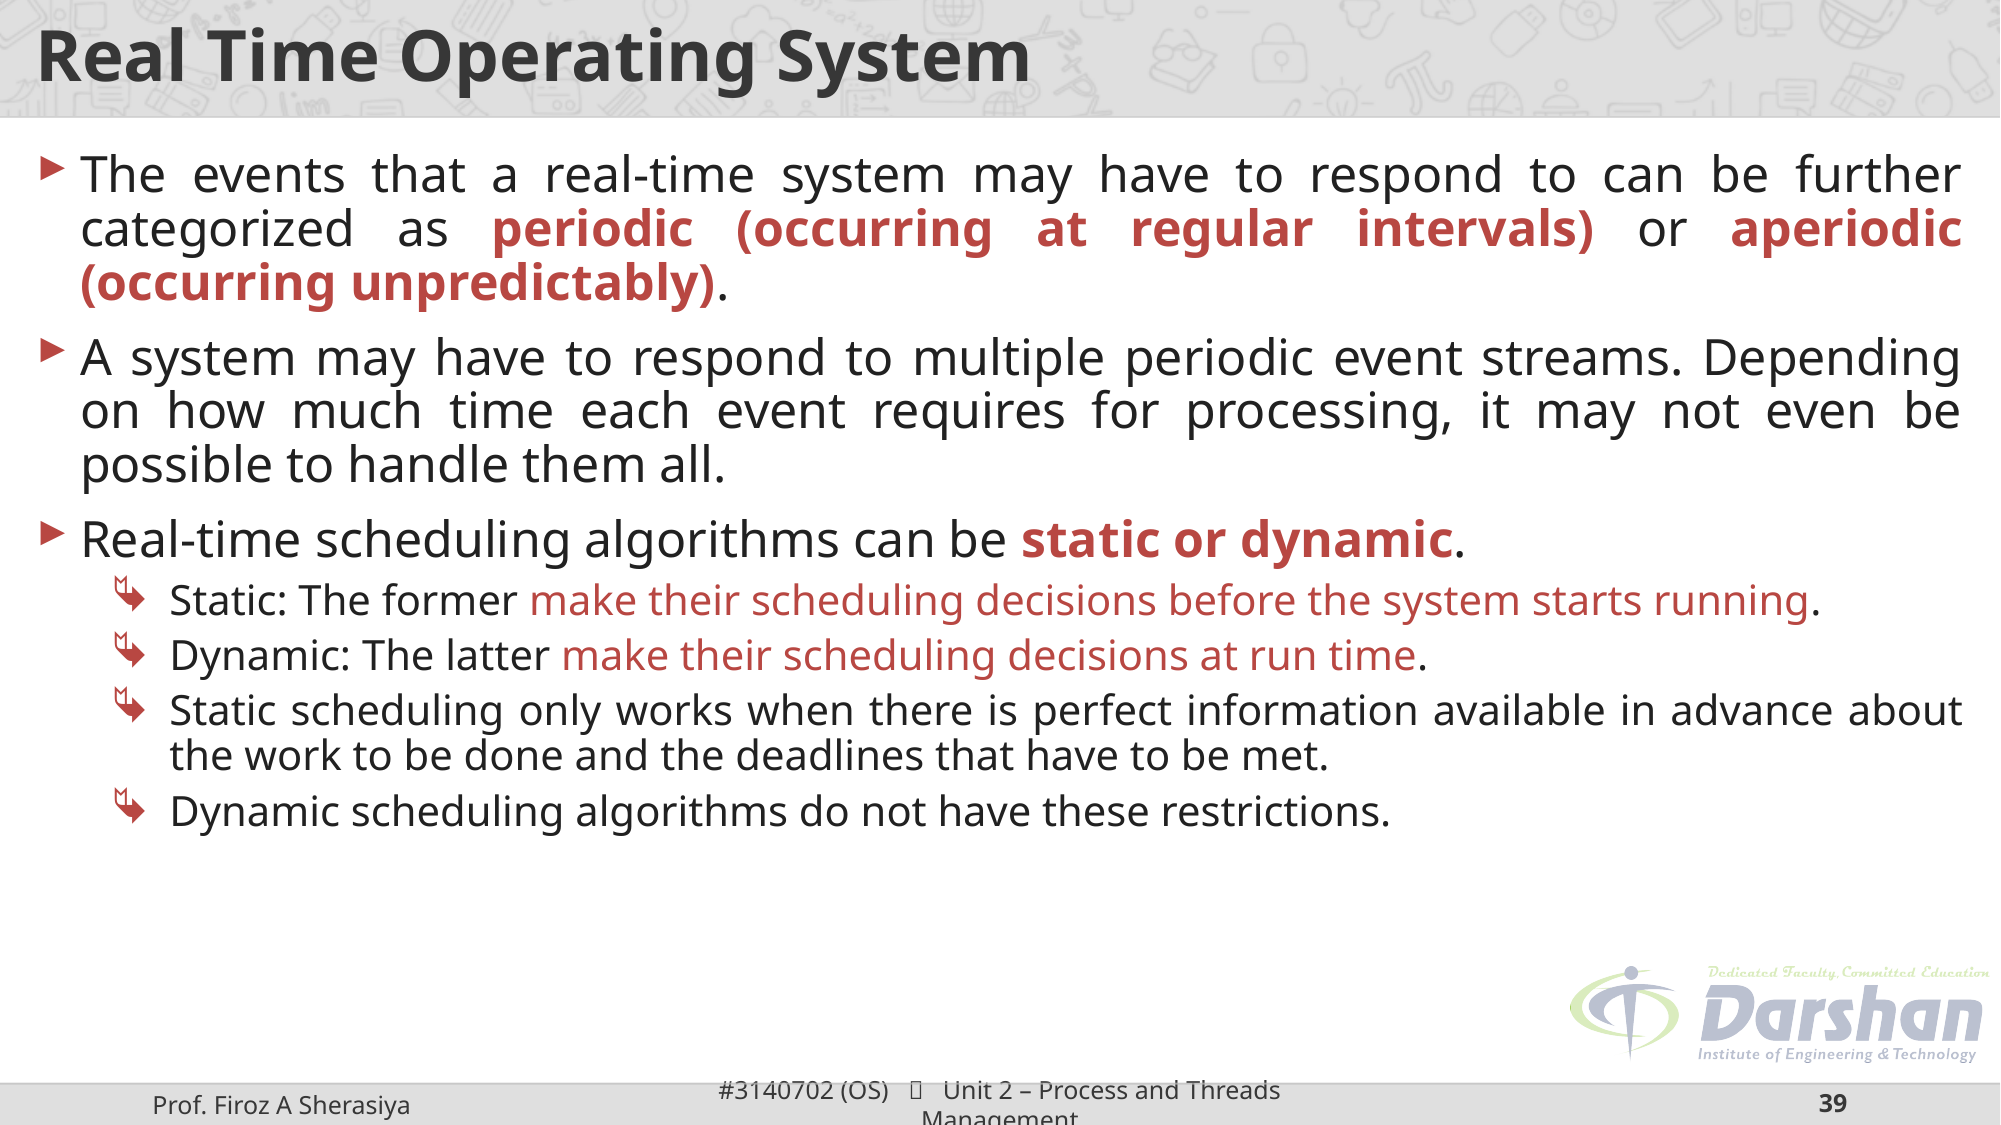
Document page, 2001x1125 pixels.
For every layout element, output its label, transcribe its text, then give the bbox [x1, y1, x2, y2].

title Real Time Operating System [0, 0, 2000, 117]
list The events that a real-time system may have to respond to can be further categorized as periodic (occurring at regular intervals) or aperiodic (occurring unpredictably). A system may have to respond to multiple periodic event streams. Depending on how much time each event requires for processing, it may not even be possible to handle them all. Real-time scheduling algorithms can be static or dynamic. Static: The former make their scheduling decisions before the system starts running. Dynamic: The latter make their scheduling decisions at run time. Static scheduling only works when there is per­fect information available in advance about the work to be done and the deadlines that have to be met. Dynamic scheduling algorithms do not have these restrictions. [21, 141, 1979, 1059]
table_cell P0 [1570, 966, 1990, 1063]
